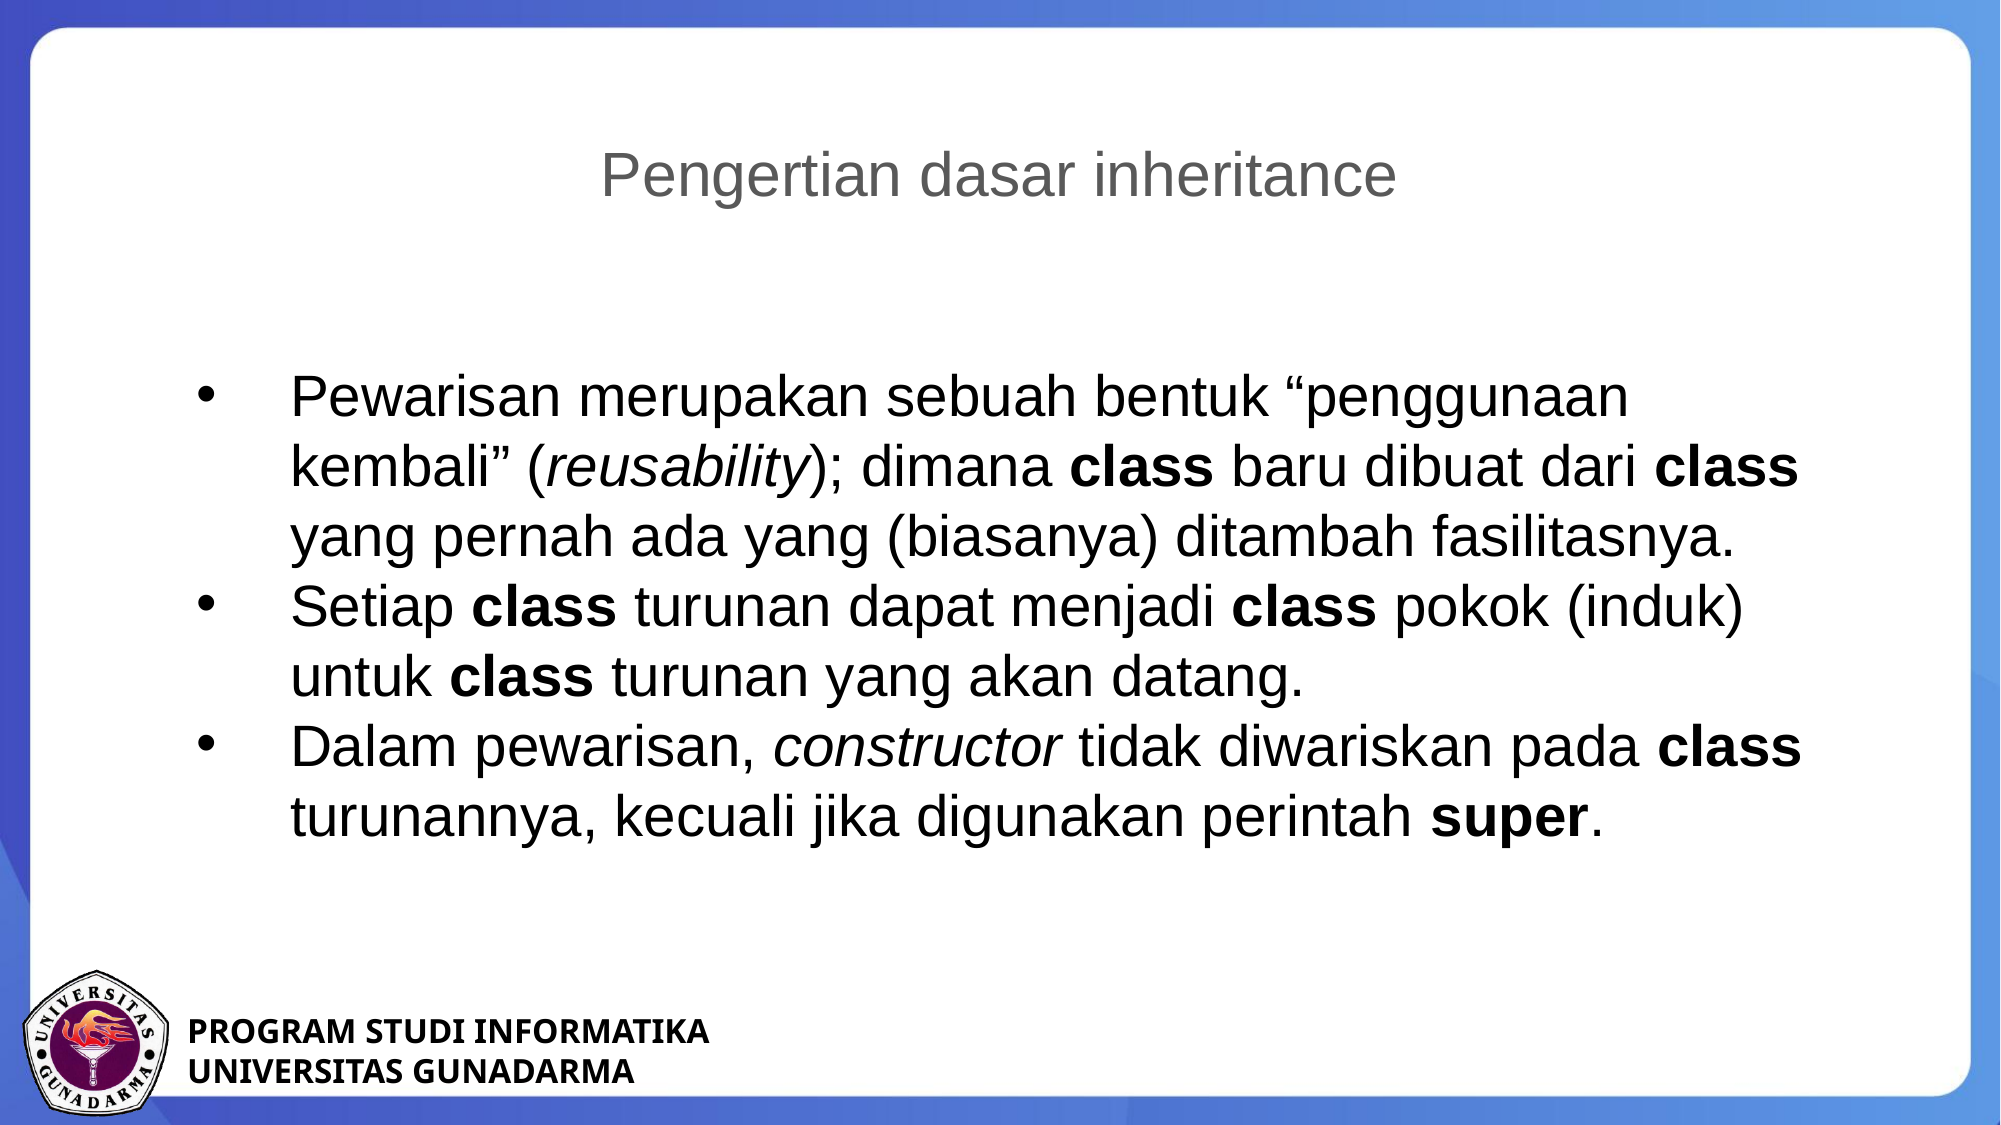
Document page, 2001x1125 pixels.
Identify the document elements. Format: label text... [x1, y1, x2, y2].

text_box Pewarisan merupakan sebuah bentuk “penggunaan kembali” (reusability); dimana class baru dibuat dari class yang pernah ada yang (biasanya) ditambah fasilitasnya. Setiap class turunan dapat menjadi class pokok (induk) untuk class turunan yang akan datang. Dalam pewarisan, constructor tidak diwariskan pada class turunannya, kecuali jika digunakan perintah super. [181, 350, 1819, 856]
text_box Pengertian dasar inheritance [582, 126, 1418, 292]
picture [0, 0, 2001, 1125]
